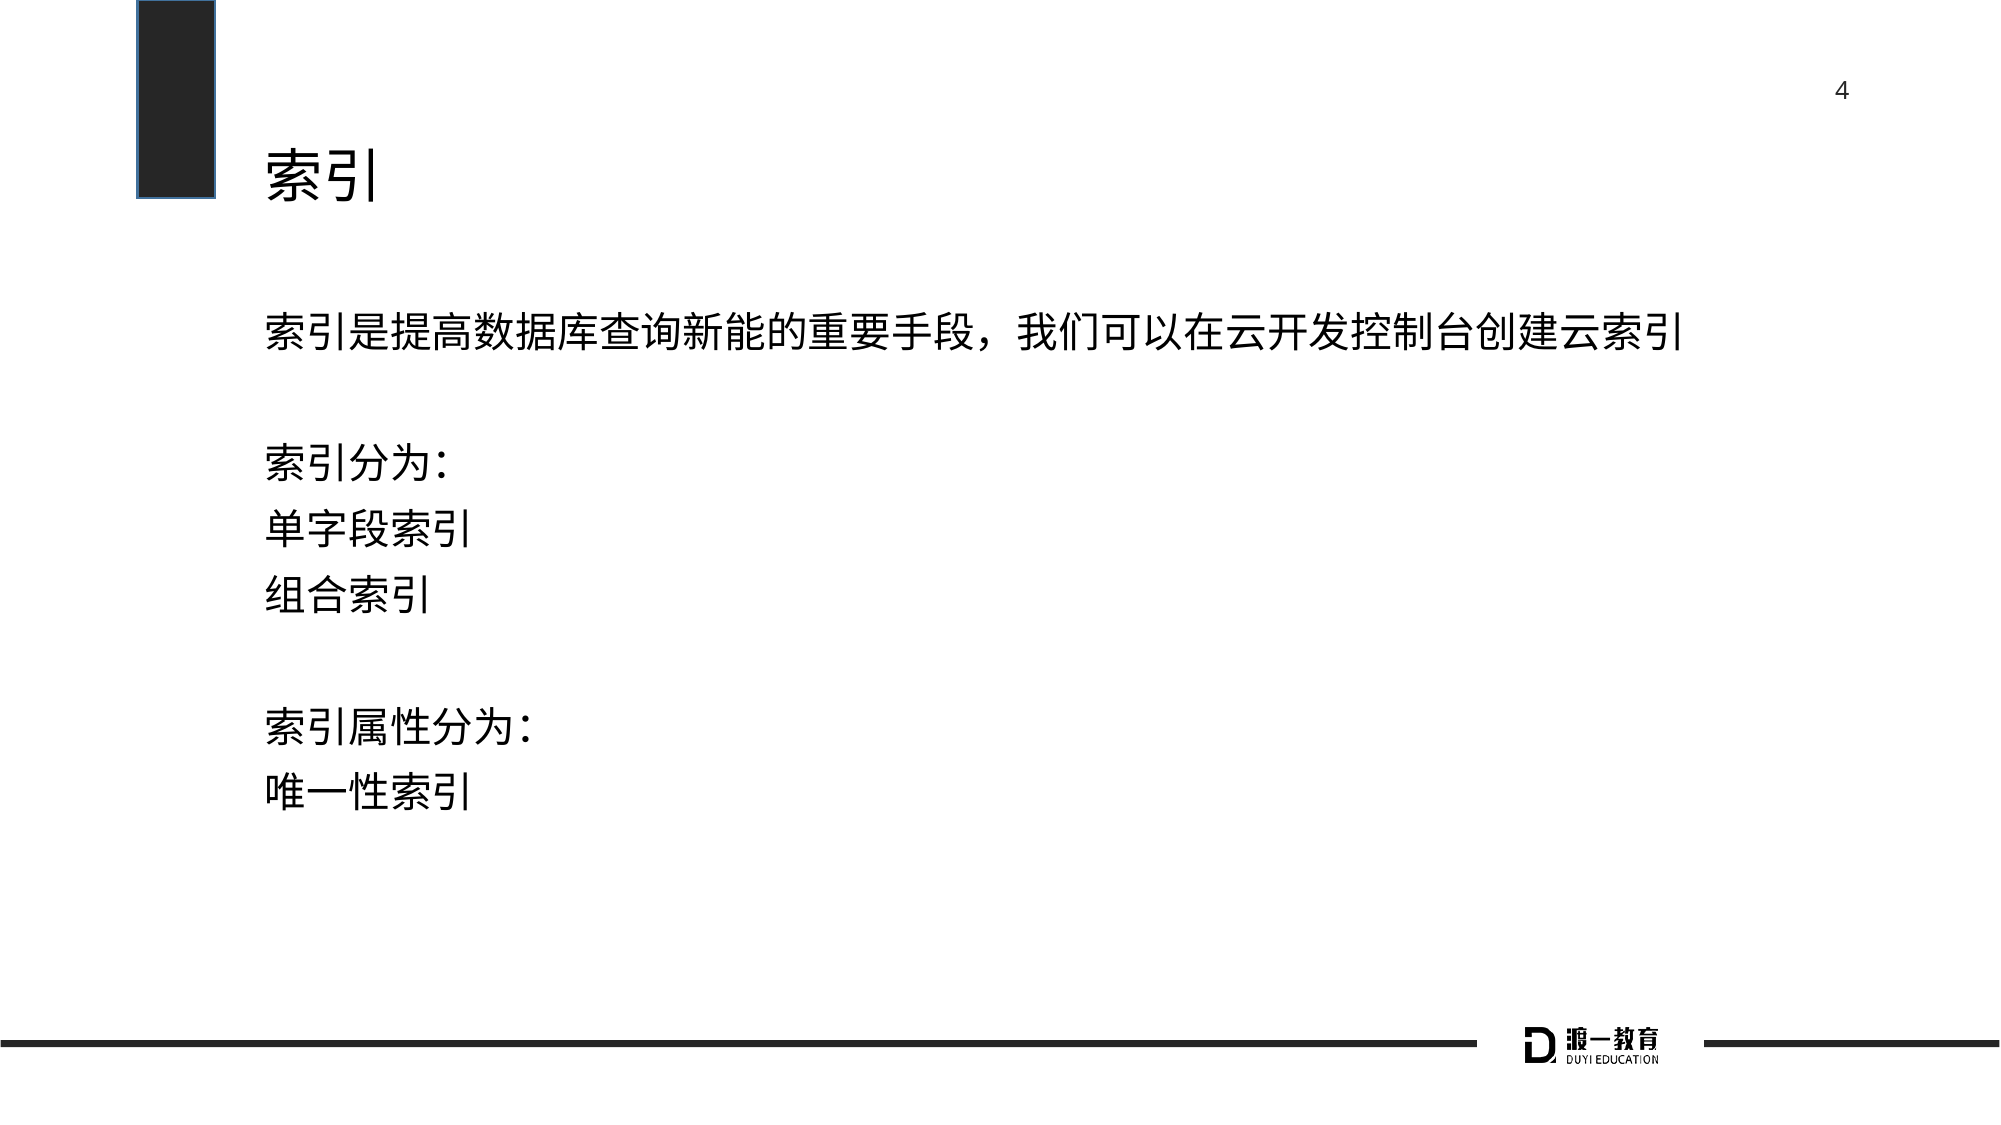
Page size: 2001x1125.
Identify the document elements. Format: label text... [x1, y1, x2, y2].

title 索引 [249, 93, 1751, 219]
subtitle 索引是提高数据库查询新能的重要手段，我们可以在云开发控制台创建云索引 索引分为： 单字段索引 组合索引 索引属性分为： 唯一性索引 [249, 303, 1751, 954]
picture [1502, 1008, 1679, 1081]
